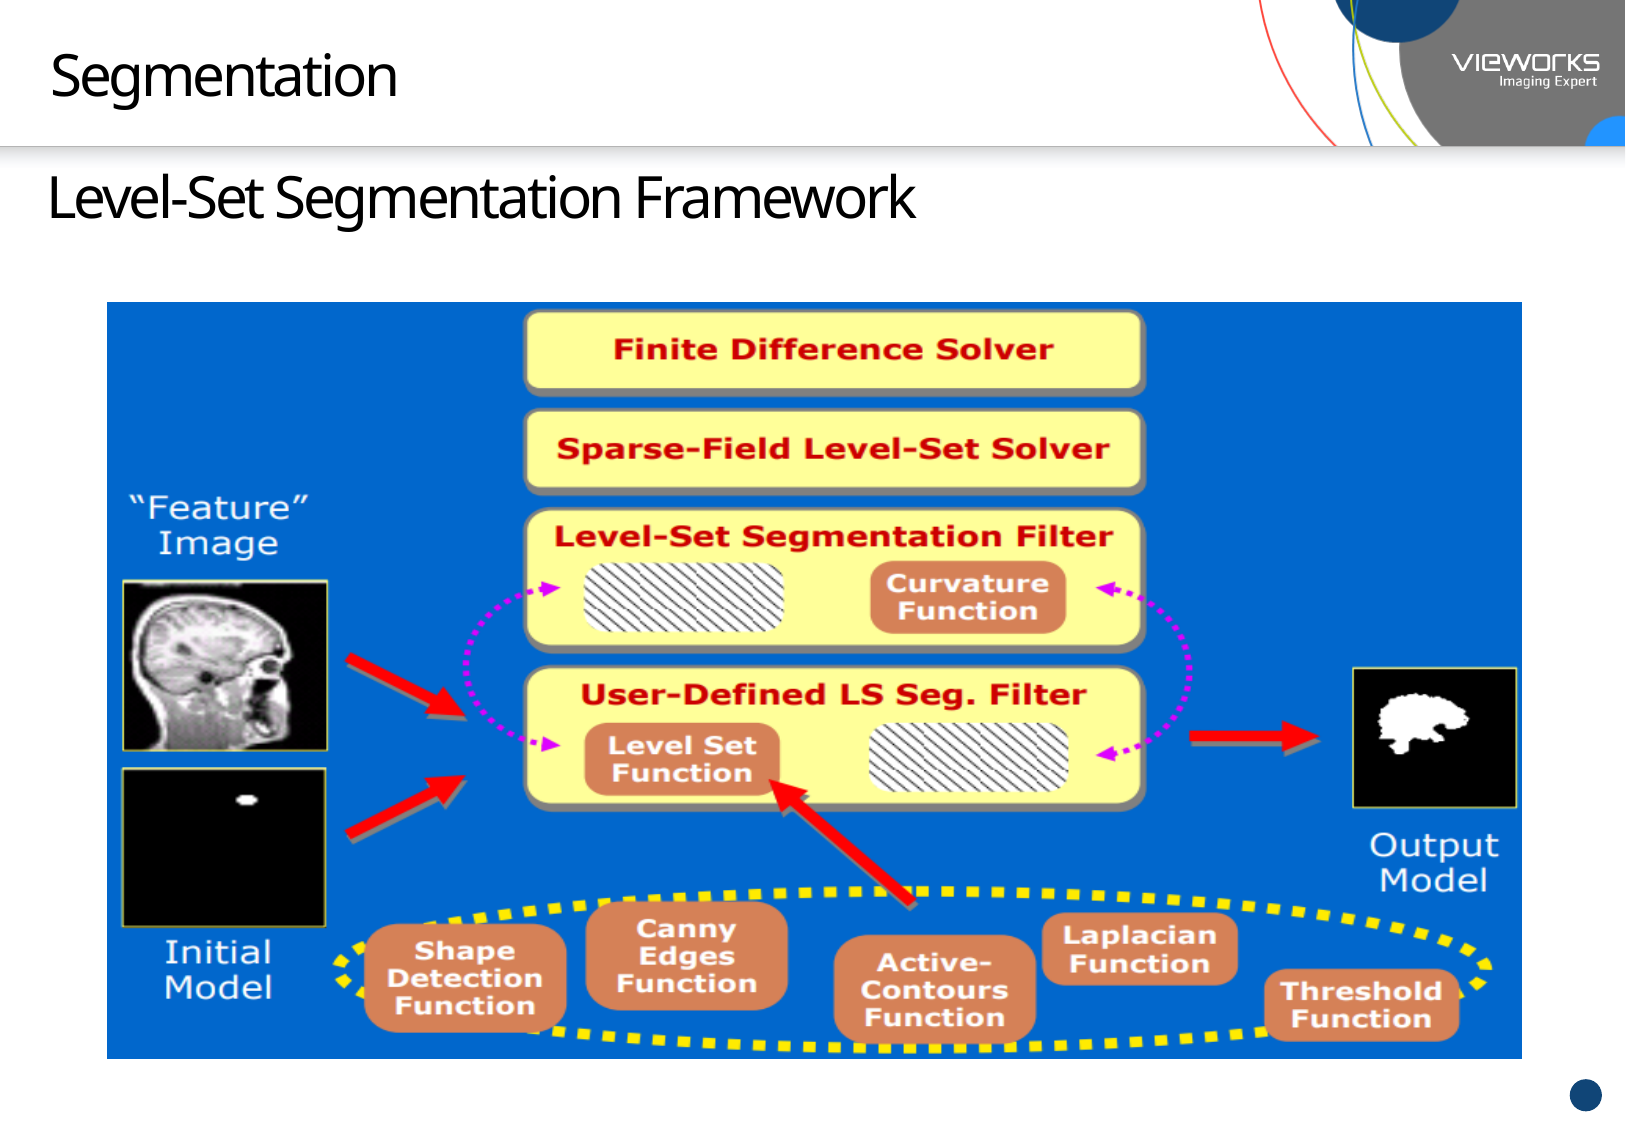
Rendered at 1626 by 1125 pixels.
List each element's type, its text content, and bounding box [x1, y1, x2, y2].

text_box Level-Set Segmentation Framework [31, 152, 1155, 238]
picture [1255, 0, 1625, 146]
picture [107, 302, 1522, 1059]
title Segmentation [35, 24, 1498, 123]
